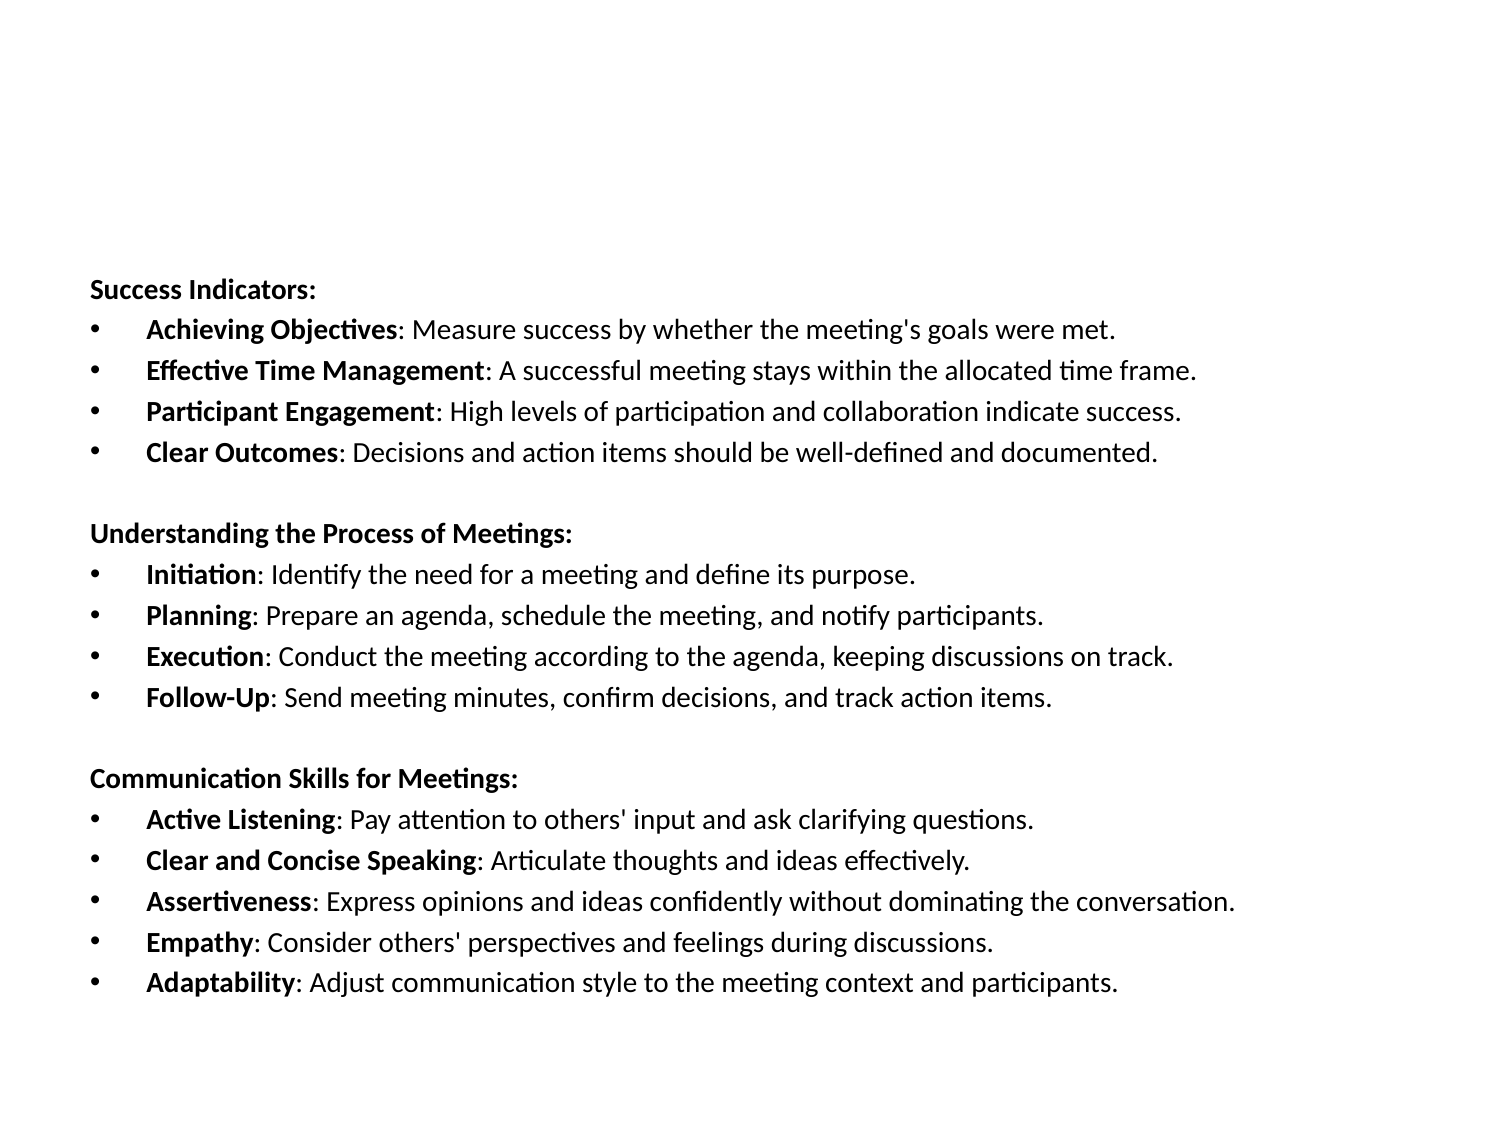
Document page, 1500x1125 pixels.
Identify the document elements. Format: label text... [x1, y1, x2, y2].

list Success Indicators: Achieving Objectives: Measure success by whether the meeting's goals were met. Effective Time Management: A successful meeting stays within the allocated time frame. Participant Engagement: High levels of participation and collaboration indicate success. Clear Outcomes: Decisions and action items should be well-defined and documented. Understanding the Process of Meetings: Initiation: Identify the need for a meeting and define its purpose. Planning: Prepare an agenda, schedule the meeting, and notify participants. Execution: Conduct the meeting according to the agenda, keeping discussions on track. Follow-Up: Send meeting minutes, confirm decisions, and track action items. Communication Skills for Meetings: Active Listening: Pay attention to others' input and ask clarifying questions. Clear and Concise Speaking: Articulate thoughts and ideas effectively. Assertiveness: Express opinions and ideas confidently without dominating the conversation. Empathy: Consider others' perspectives and feelings during discussions. Adaptability: Adjust communication style to the meeting context and participants. [75, 262, 1425, 1005]
